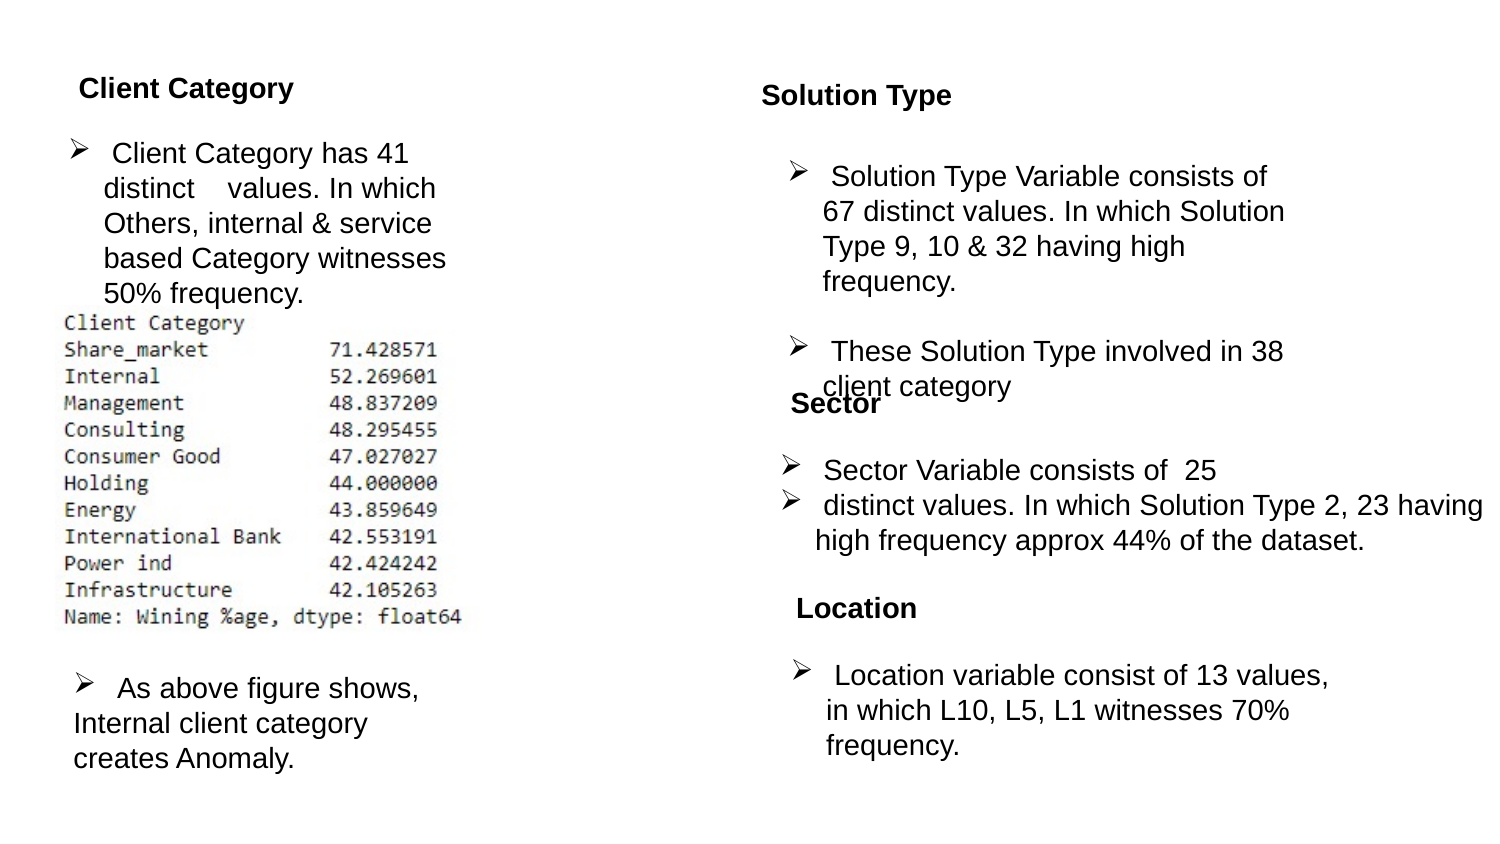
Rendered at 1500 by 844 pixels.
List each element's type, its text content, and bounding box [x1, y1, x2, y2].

text_box As above figure shows, Internal client category creates Anomaly. [58, 662, 462, 782]
picture [54, 305, 487, 649]
text_box Client Category [63, 62, 357, 112]
text_box Sector Variable consists of 25 distinct values. In which Solution Type 2, 23 having high frequency approx 44% of the dataset. [764, 443, 1500, 564]
text_box Location variable consist of 13 values, in which L10, L5, L1 witnesses 70% frequency. [775, 648, 1361, 769]
text_box Solution Type Variable consists of 67 distinct values. In which Solution Type 9, 10 & 32 having high frequency. These Solution Type involved in 38 client category [772, 149, 1323, 410]
text_box Sector [775, 377, 1044, 427]
text_box Client Category has 41 distinct values. In which Others, internal & service based Category witnesses 50% frequency. [53, 127, 512, 318]
text_box Solution Type [746, 68, 1128, 119]
text_box Location [781, 582, 1049, 632]
